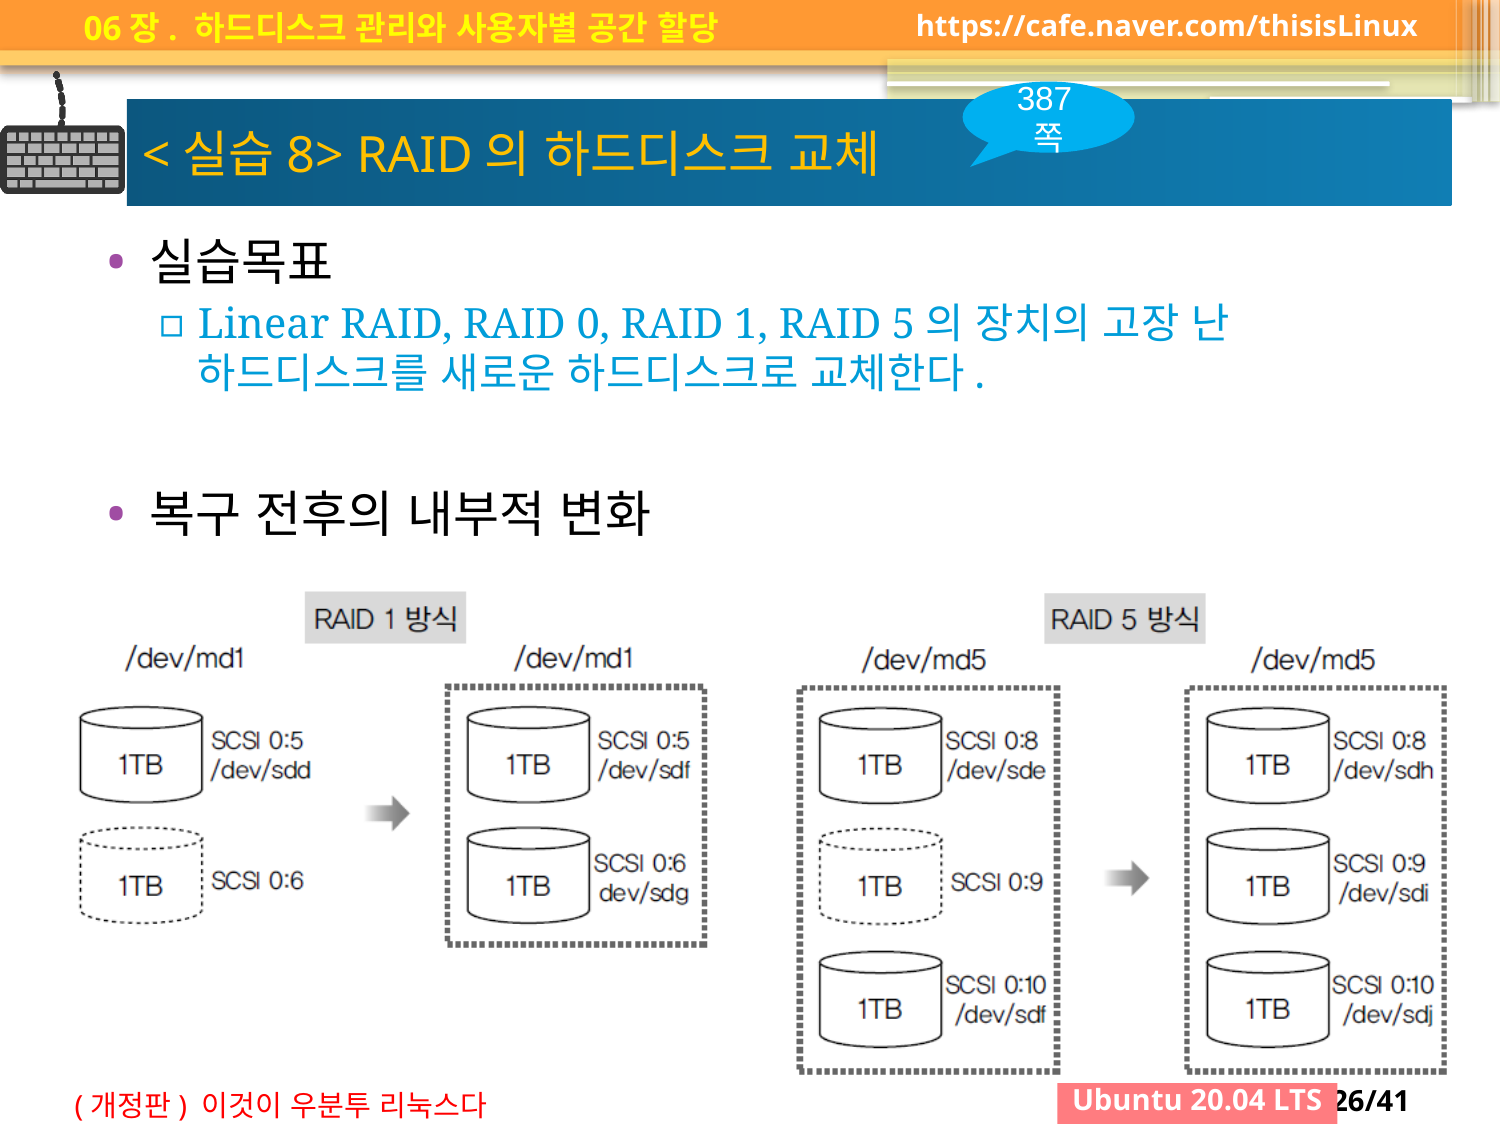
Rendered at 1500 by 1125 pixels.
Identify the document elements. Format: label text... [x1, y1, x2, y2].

text_box 387쪽 [961, 79, 1137, 169]
picture [0, 71, 125, 194]
list 실습목표 Linear RAID, RAID 0, RAID 1, RAID 5의 장치의 고장 난 하드디스크를 새로운 하드디스크로 교체한다. 복구 전후의 내부적 변화 [75, 222, 1425, 1067]
picture [774, 584, 1459, 1083]
picture [64, 585, 715, 956]
text_box <실습8> RAID의 하드디스크 교체 [126, 99, 1452, 206]
